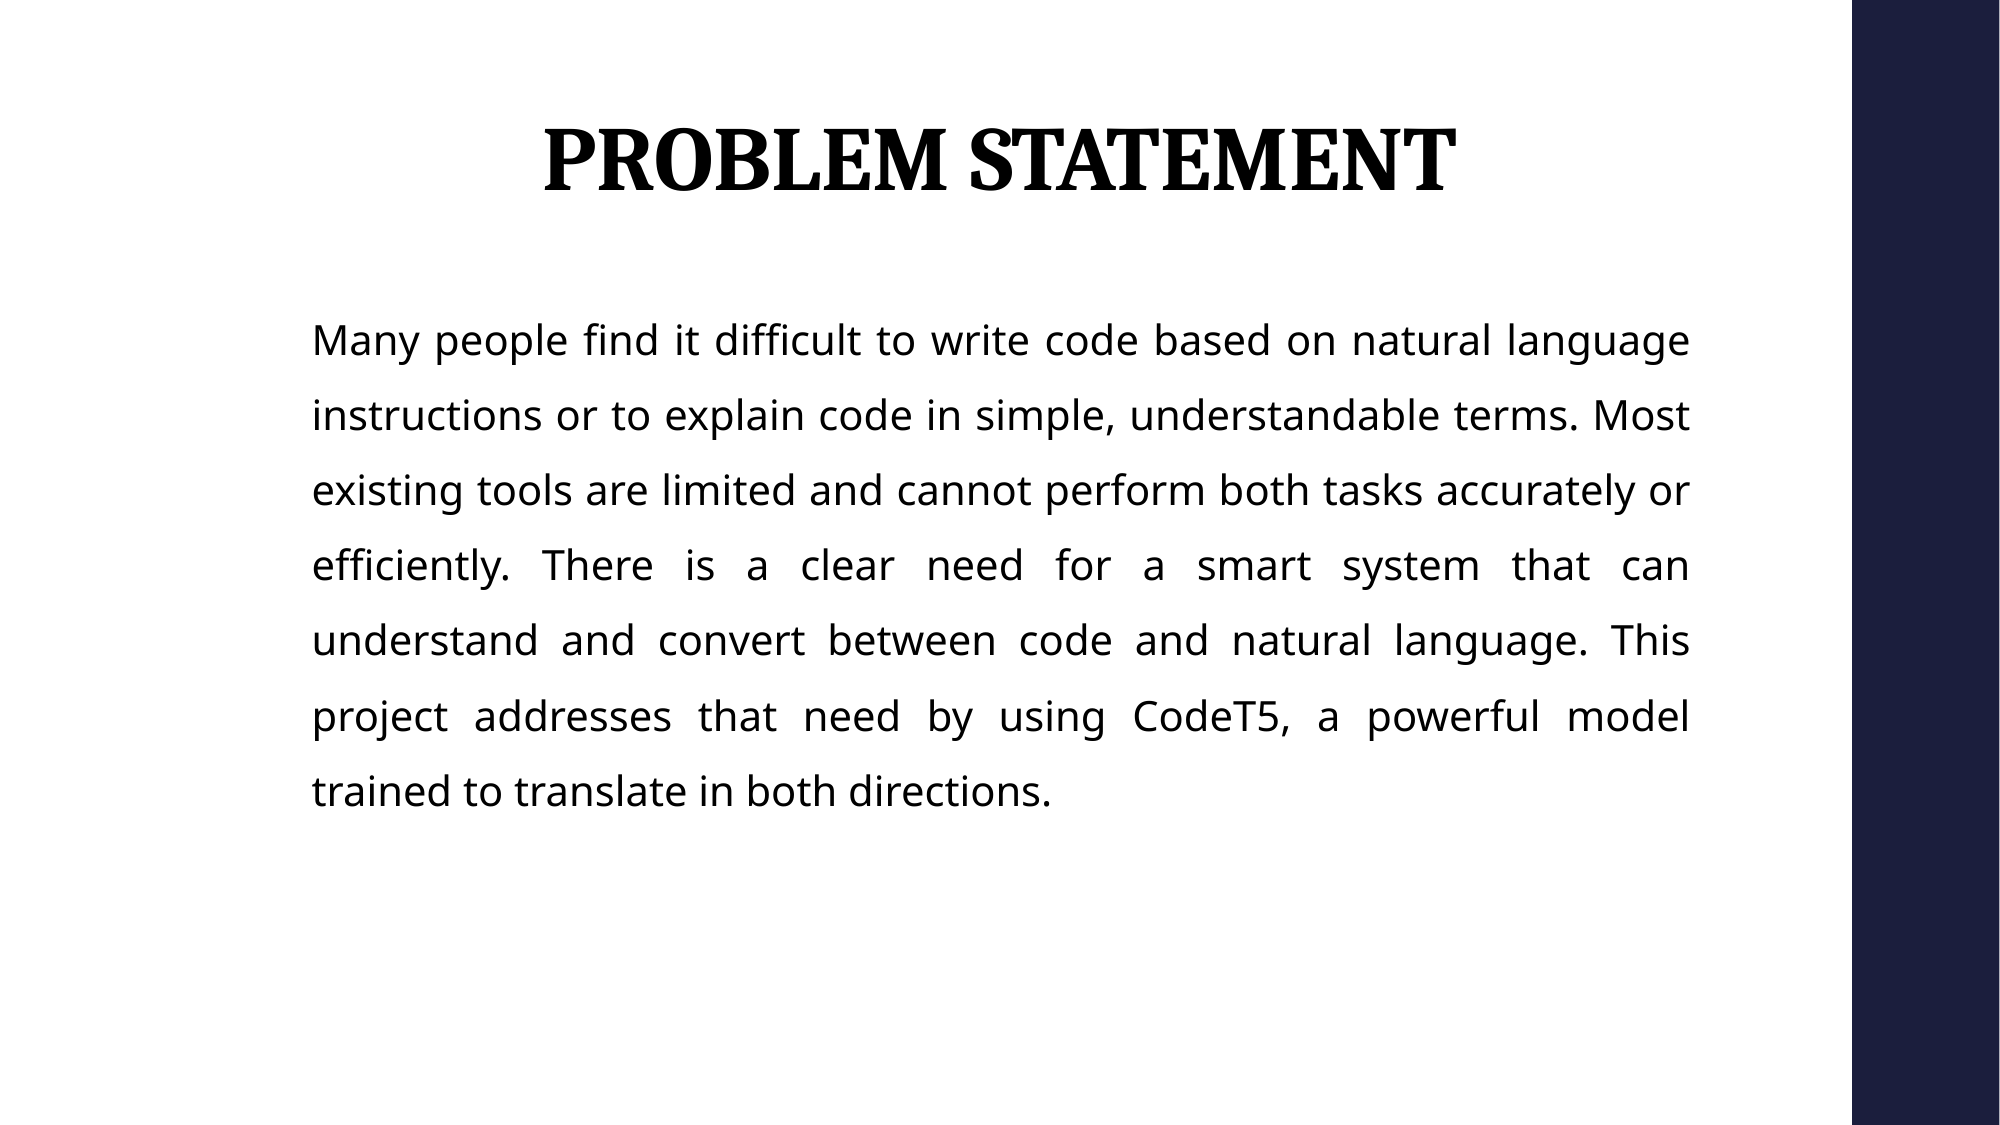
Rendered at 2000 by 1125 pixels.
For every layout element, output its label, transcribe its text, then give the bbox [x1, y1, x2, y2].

list Many people find it difficult to write code based on natural language instructions or to explain code in simple, understandable terms. Most existing tools are limited and cannot perform both tasks accurately or efficiently. There is a clear need for a smart system that can understand and convert between code and natural language. This project addresses that need by using CodeT5, a powerful model trained to translate in both directions. [296, 281, 1707, 995]
title PROBLEM STATEMENT [205, 0, 1795, 218]
